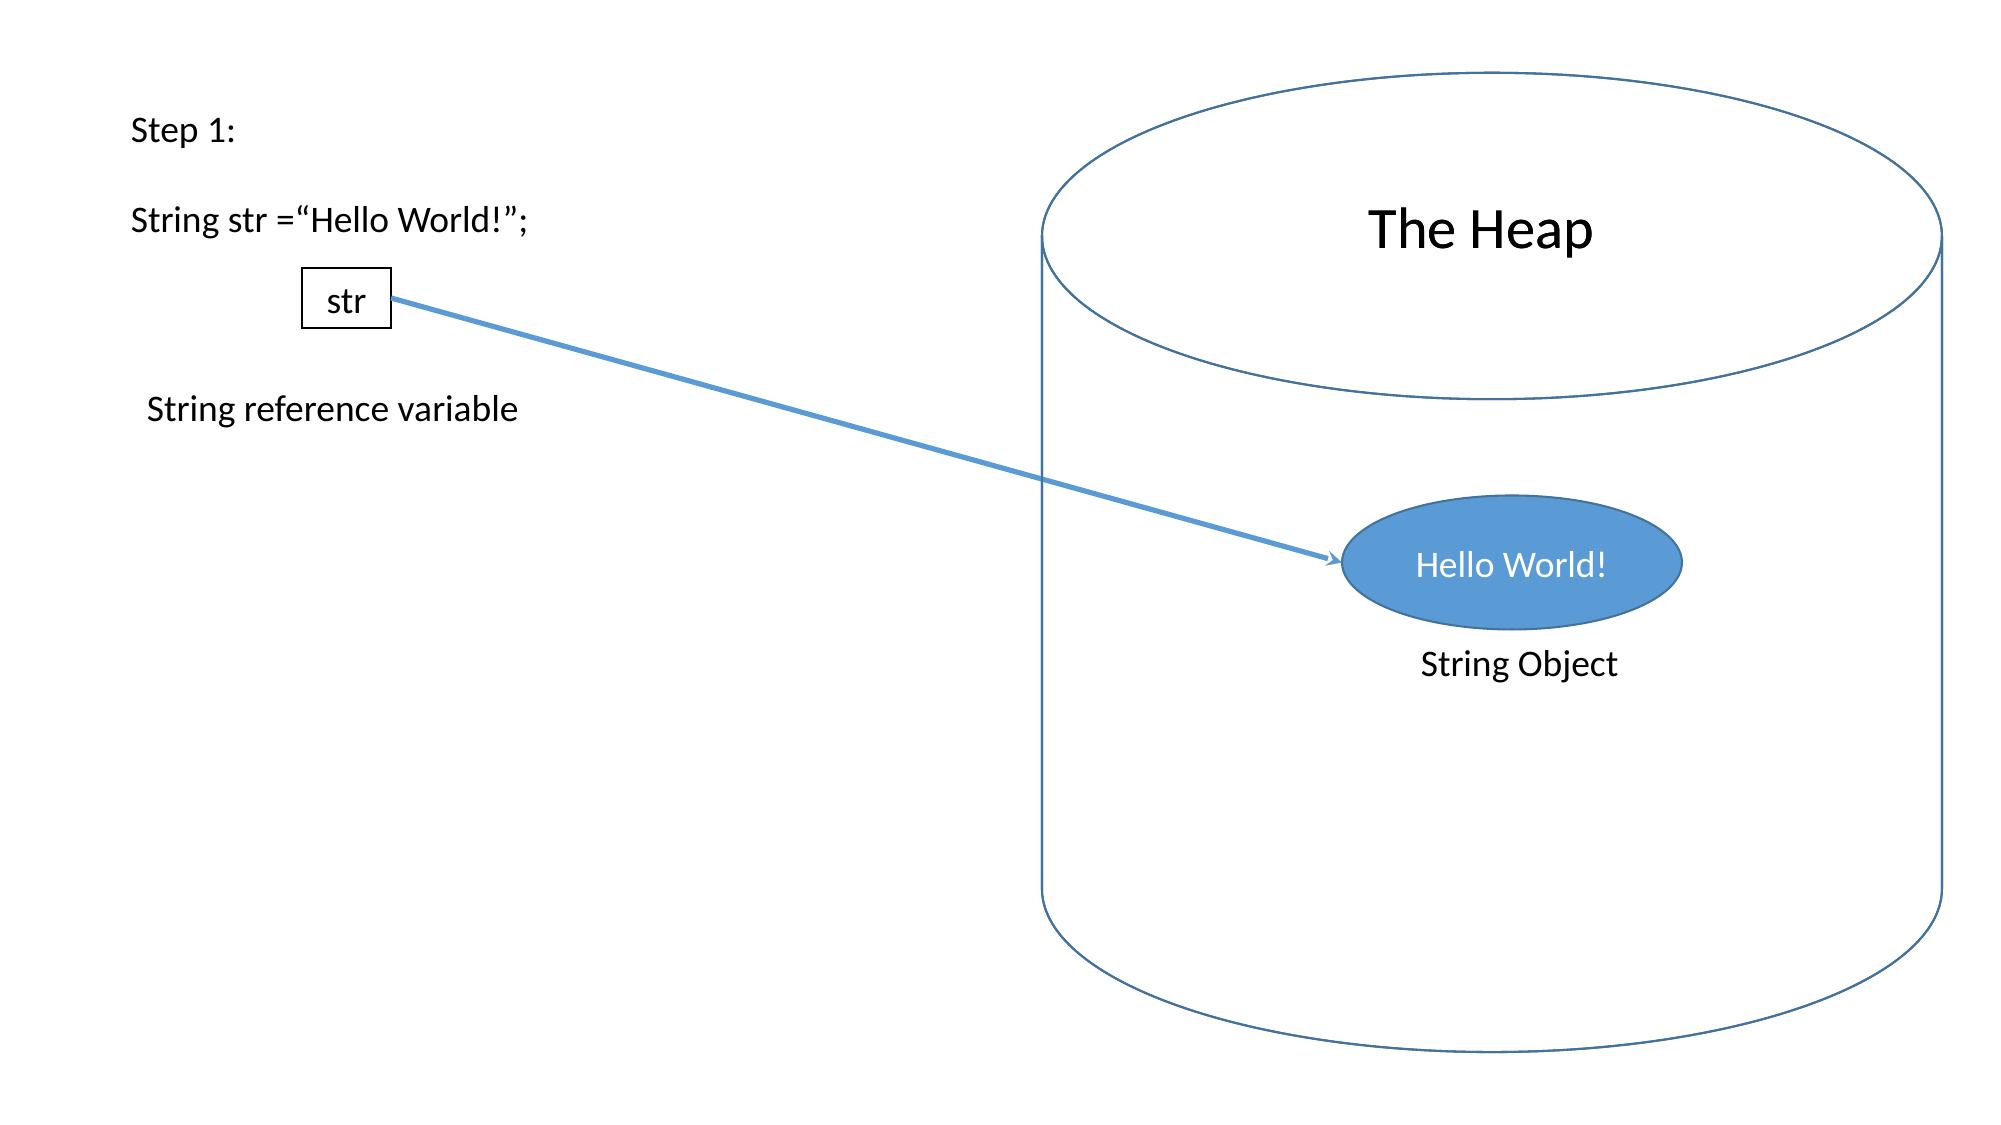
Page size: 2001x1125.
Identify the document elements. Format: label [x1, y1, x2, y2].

text_box [115, 72, 1942, 1053]
